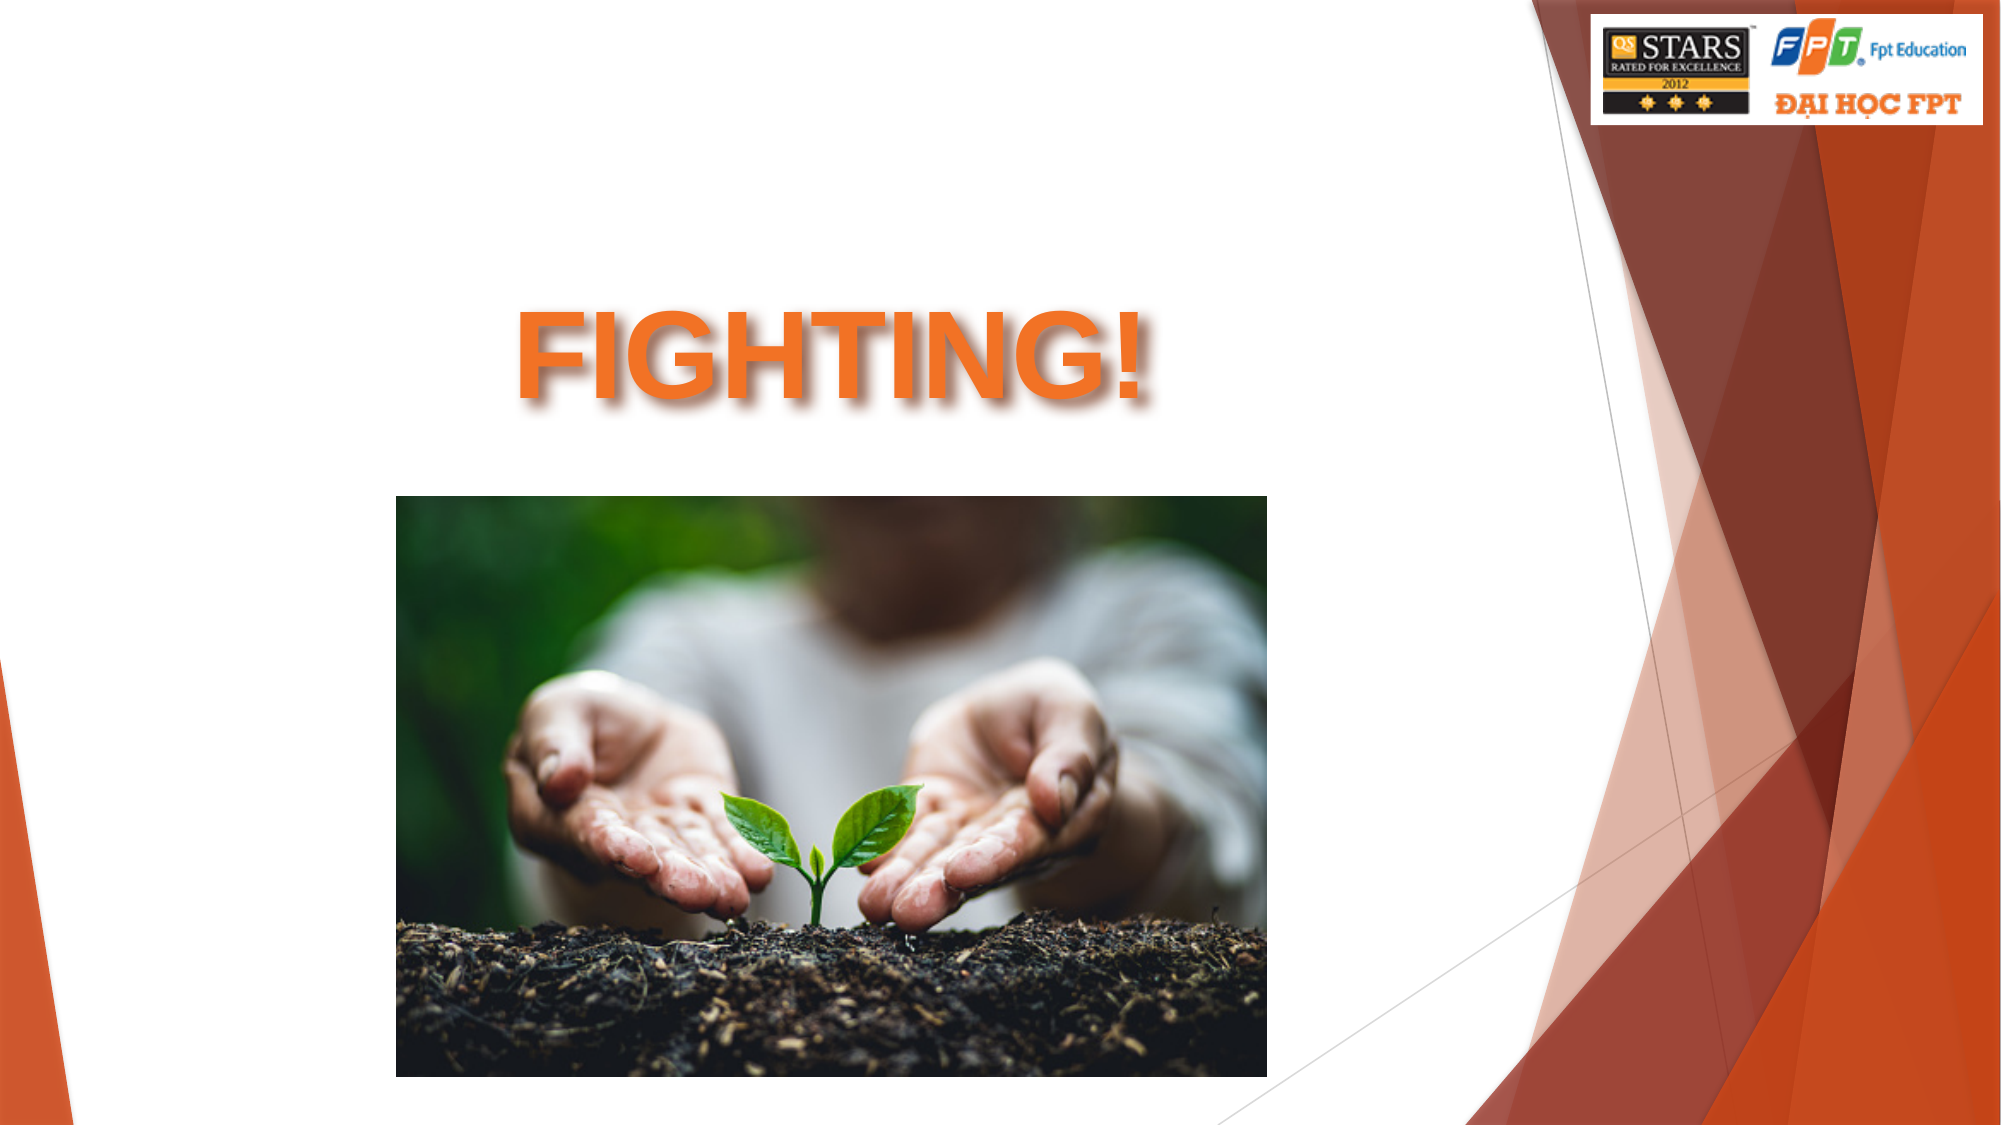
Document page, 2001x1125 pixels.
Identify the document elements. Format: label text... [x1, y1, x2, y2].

picture [1603, 18, 1966, 119]
text_box FIGHTING! [43, 62, 1621, 432]
picture [395, 496, 1268, 1077]
